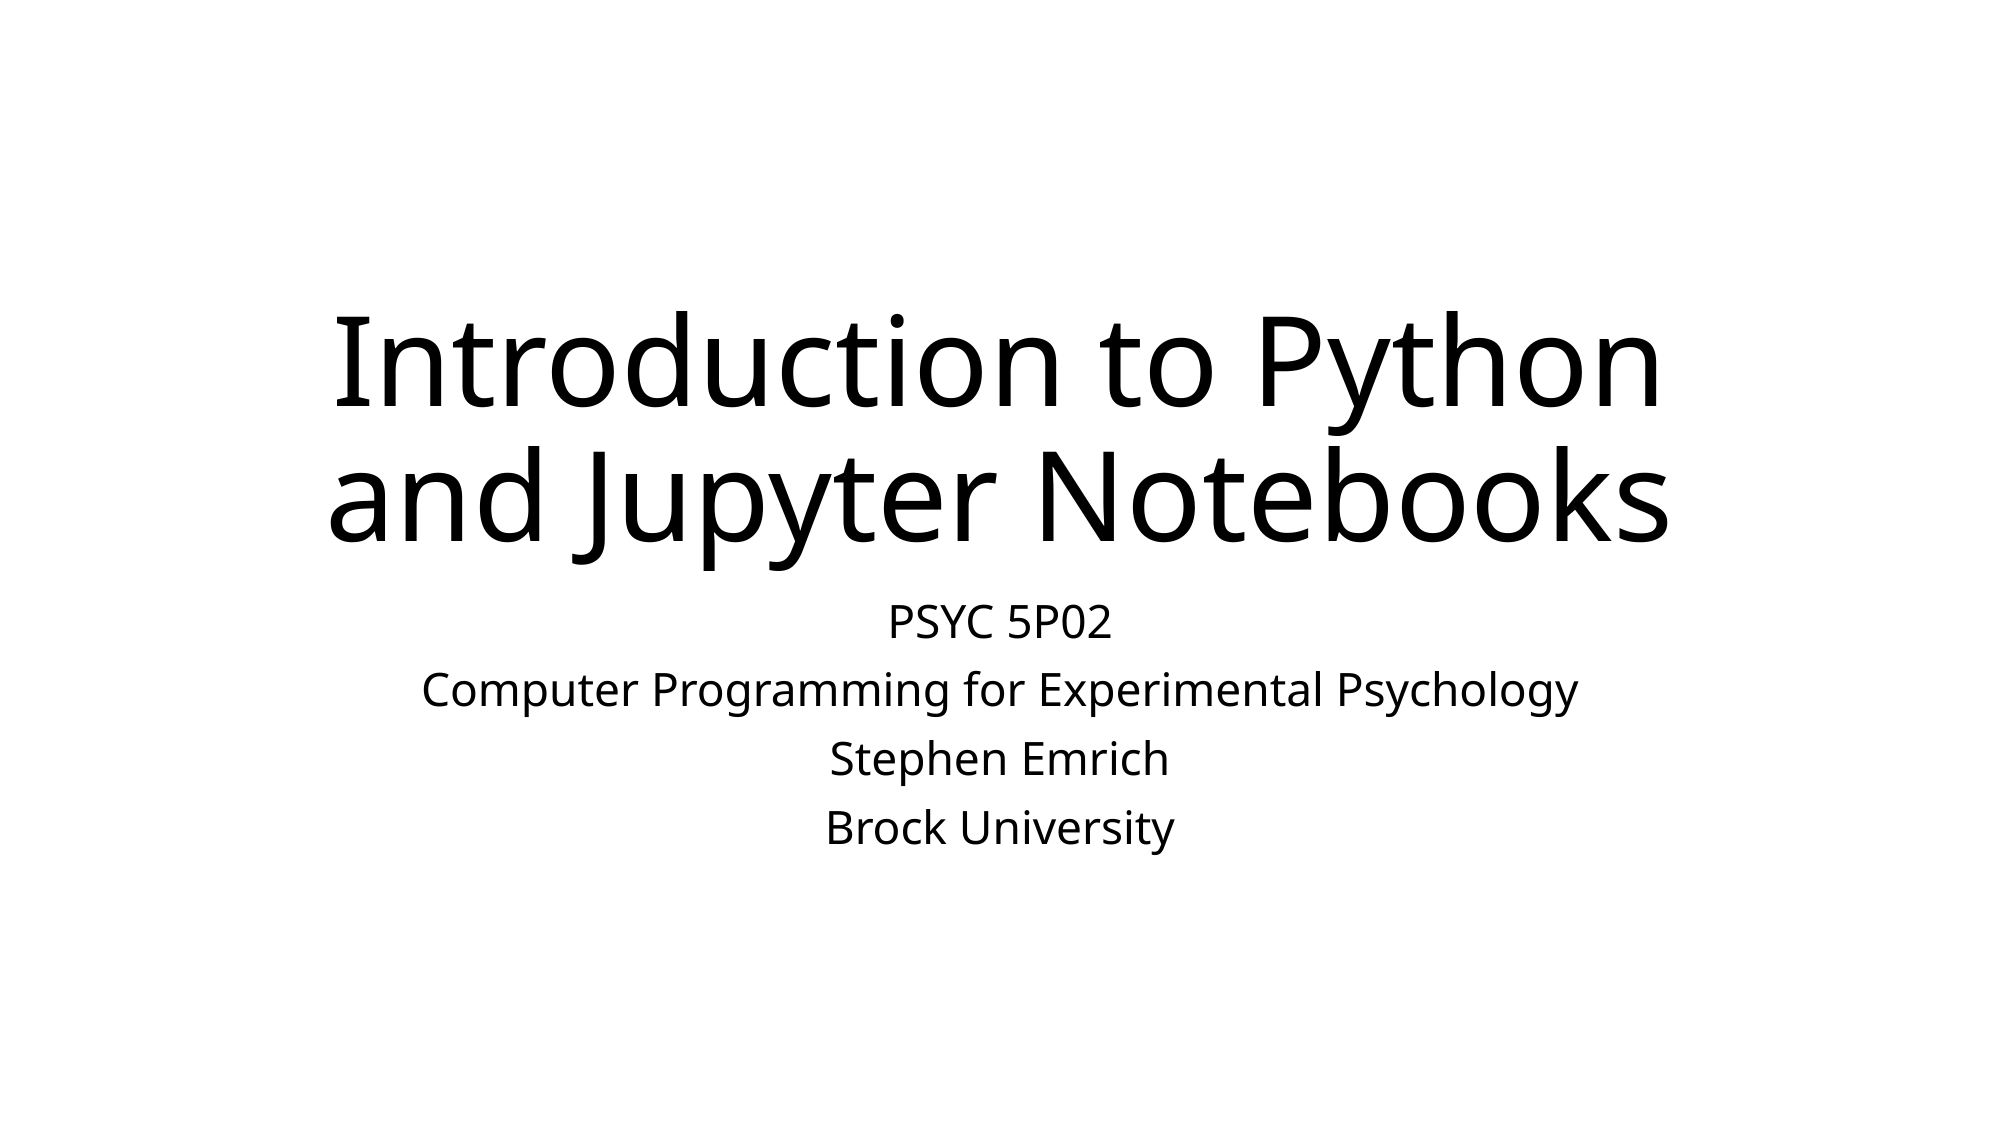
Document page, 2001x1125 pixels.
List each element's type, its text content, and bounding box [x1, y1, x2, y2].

subtitle PSYC 5P02 Computer Programming for Experimental Psychology Stephen Emrich Brock University [249, 590, 1750, 863]
title Introduction to Python and Jupyter Notebooks [249, 184, 1750, 576]
